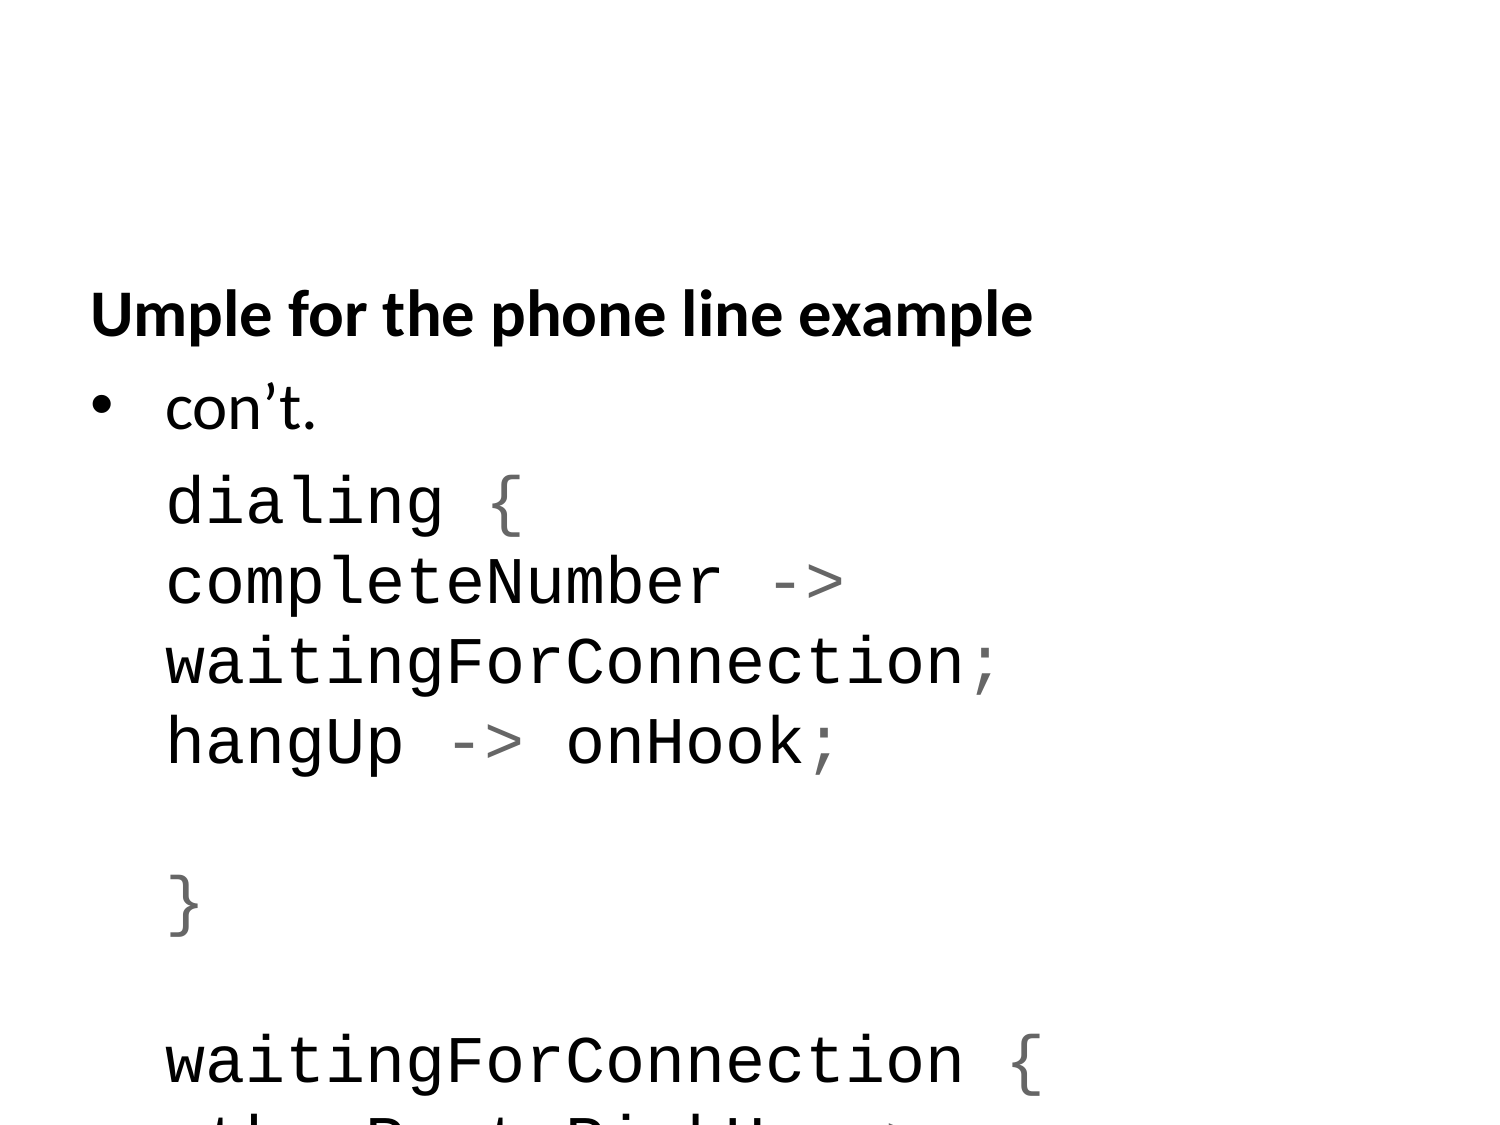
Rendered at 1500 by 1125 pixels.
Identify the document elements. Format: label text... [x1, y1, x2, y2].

list Umple for the phone line example con’t. dialing { completeNumber -> waitingForConnection; hangUp -> onHook; } waitingForConnection { otherPartyPickUp -> communicating; hangUp -> onHook; timeOut -> onHook; } waitForHook { hangUp -> onHook; } } } [75, 262, 1425, 1005]
